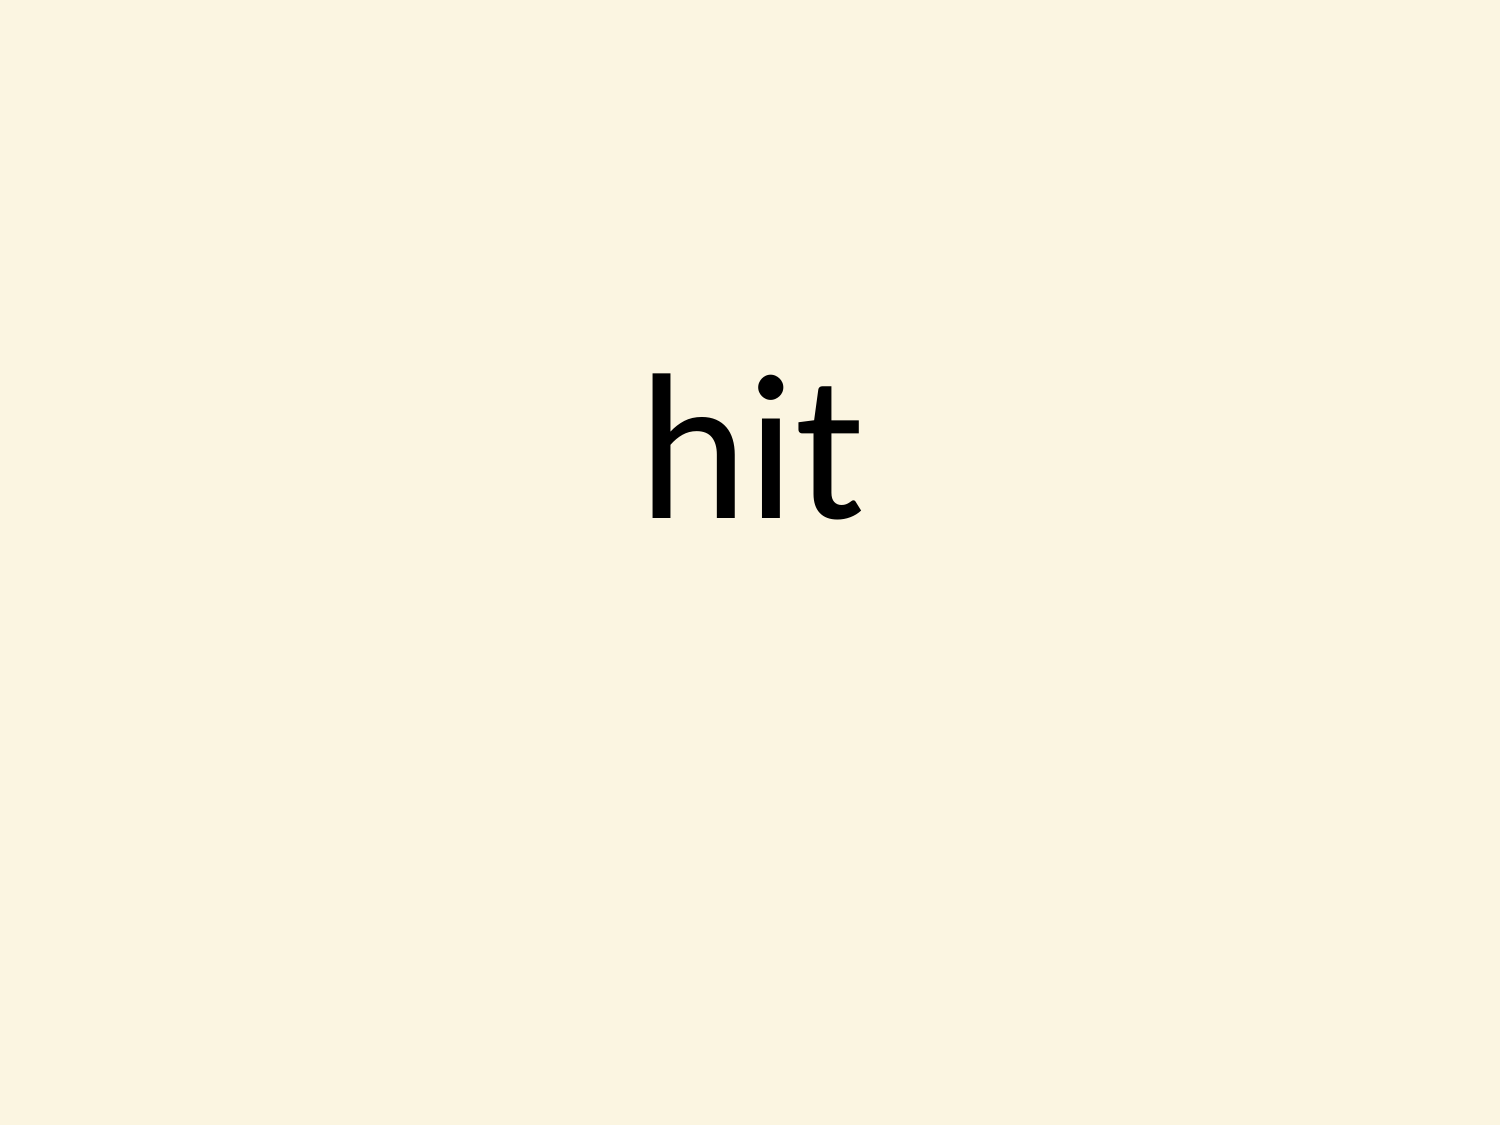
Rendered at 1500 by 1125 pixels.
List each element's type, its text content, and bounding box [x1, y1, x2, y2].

list hit [76, 302, 1428, 669]
